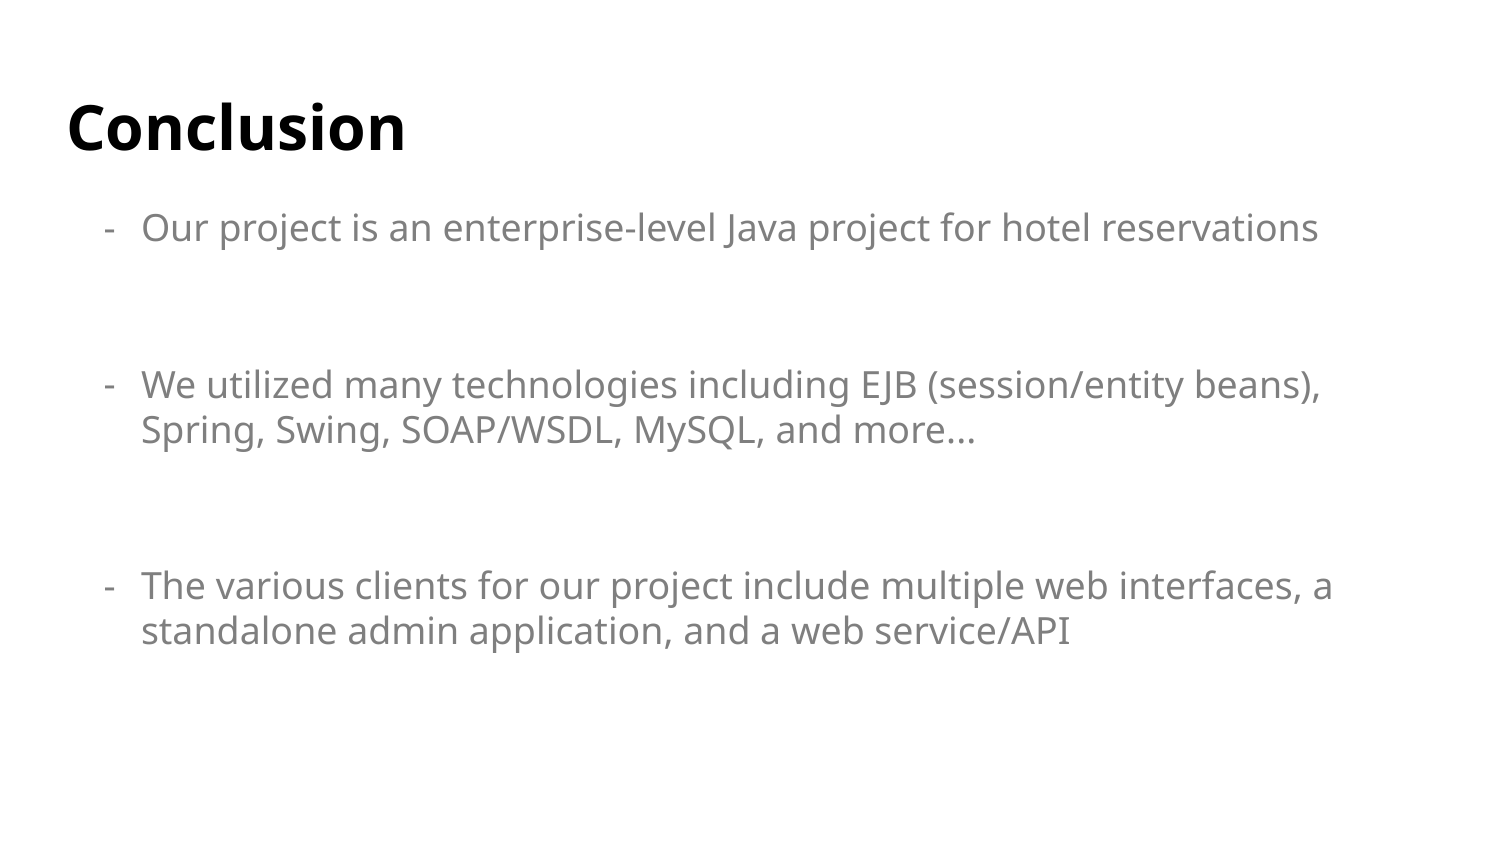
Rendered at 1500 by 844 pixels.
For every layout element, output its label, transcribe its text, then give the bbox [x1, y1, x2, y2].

title Conclusion [51, 72, 1449, 176]
list Our project is an enterprise-level Java project for hotel reservations We utilized many technologies including EJB (session/entity beans), Spring, Swing, SOAP/WSDL, MySQL, and more... The various clients for our project include multiple web interfaces, a standalone admin application, and a web service/API [51, 189, 1449, 750]
